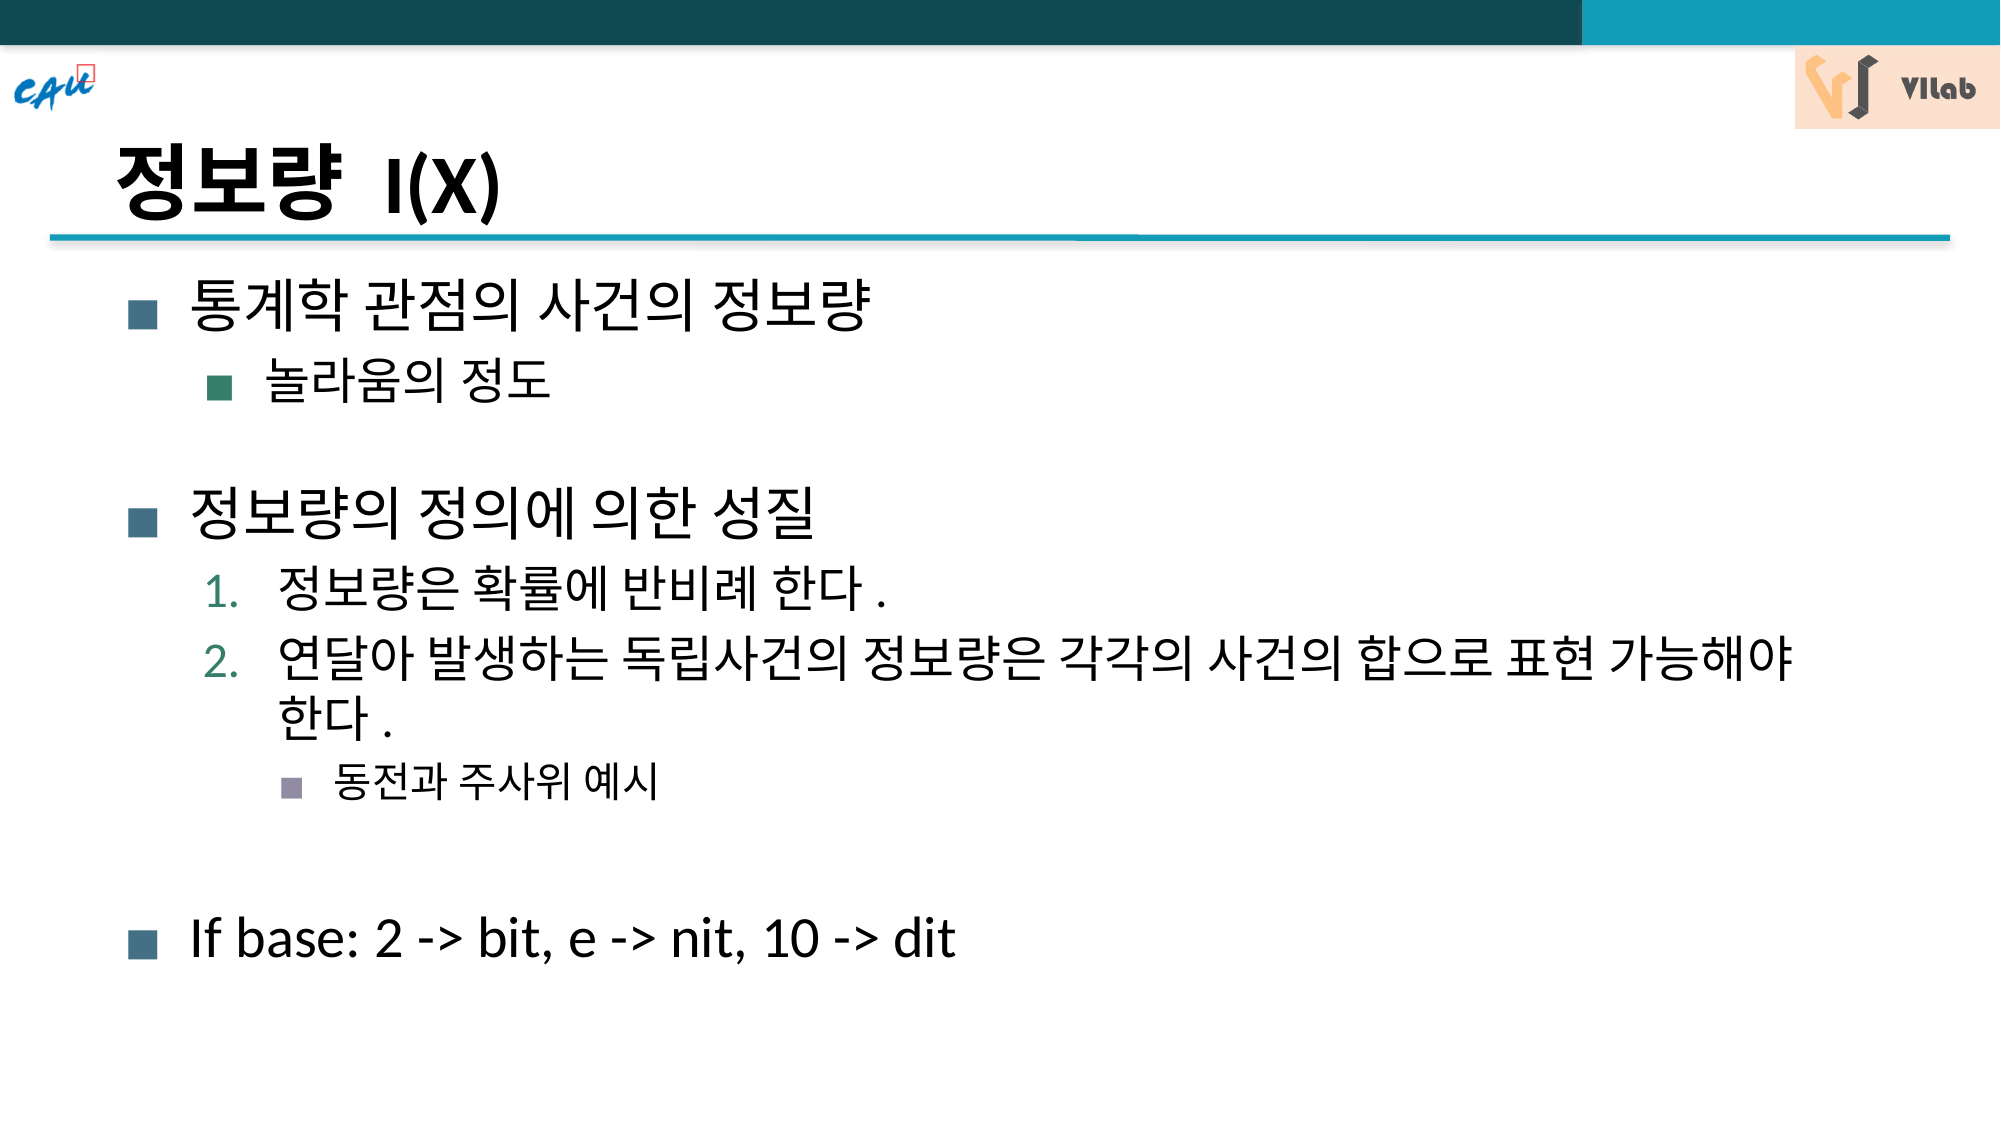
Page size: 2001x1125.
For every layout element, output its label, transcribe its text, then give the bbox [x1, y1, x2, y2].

picture [1795, 46, 2000, 129]
picture [0, 53, 101, 121]
list 통계학 관점의 사건의 정보량 놀라움의 정도 정보량의 정의에 의한 성질 정보량은 확률에 반비례 한다. 연달아 발생하는 독립사건의 정보량은 각각의 사건의 합으로 표현 가능해야 한다. 동전과 주사위 예시 If base: 2 -> bit, e -> nit, 10 -> dit [99, 261, 1900, 1075]
title 정보량 I(X) [99, 50, 1900, 238]
